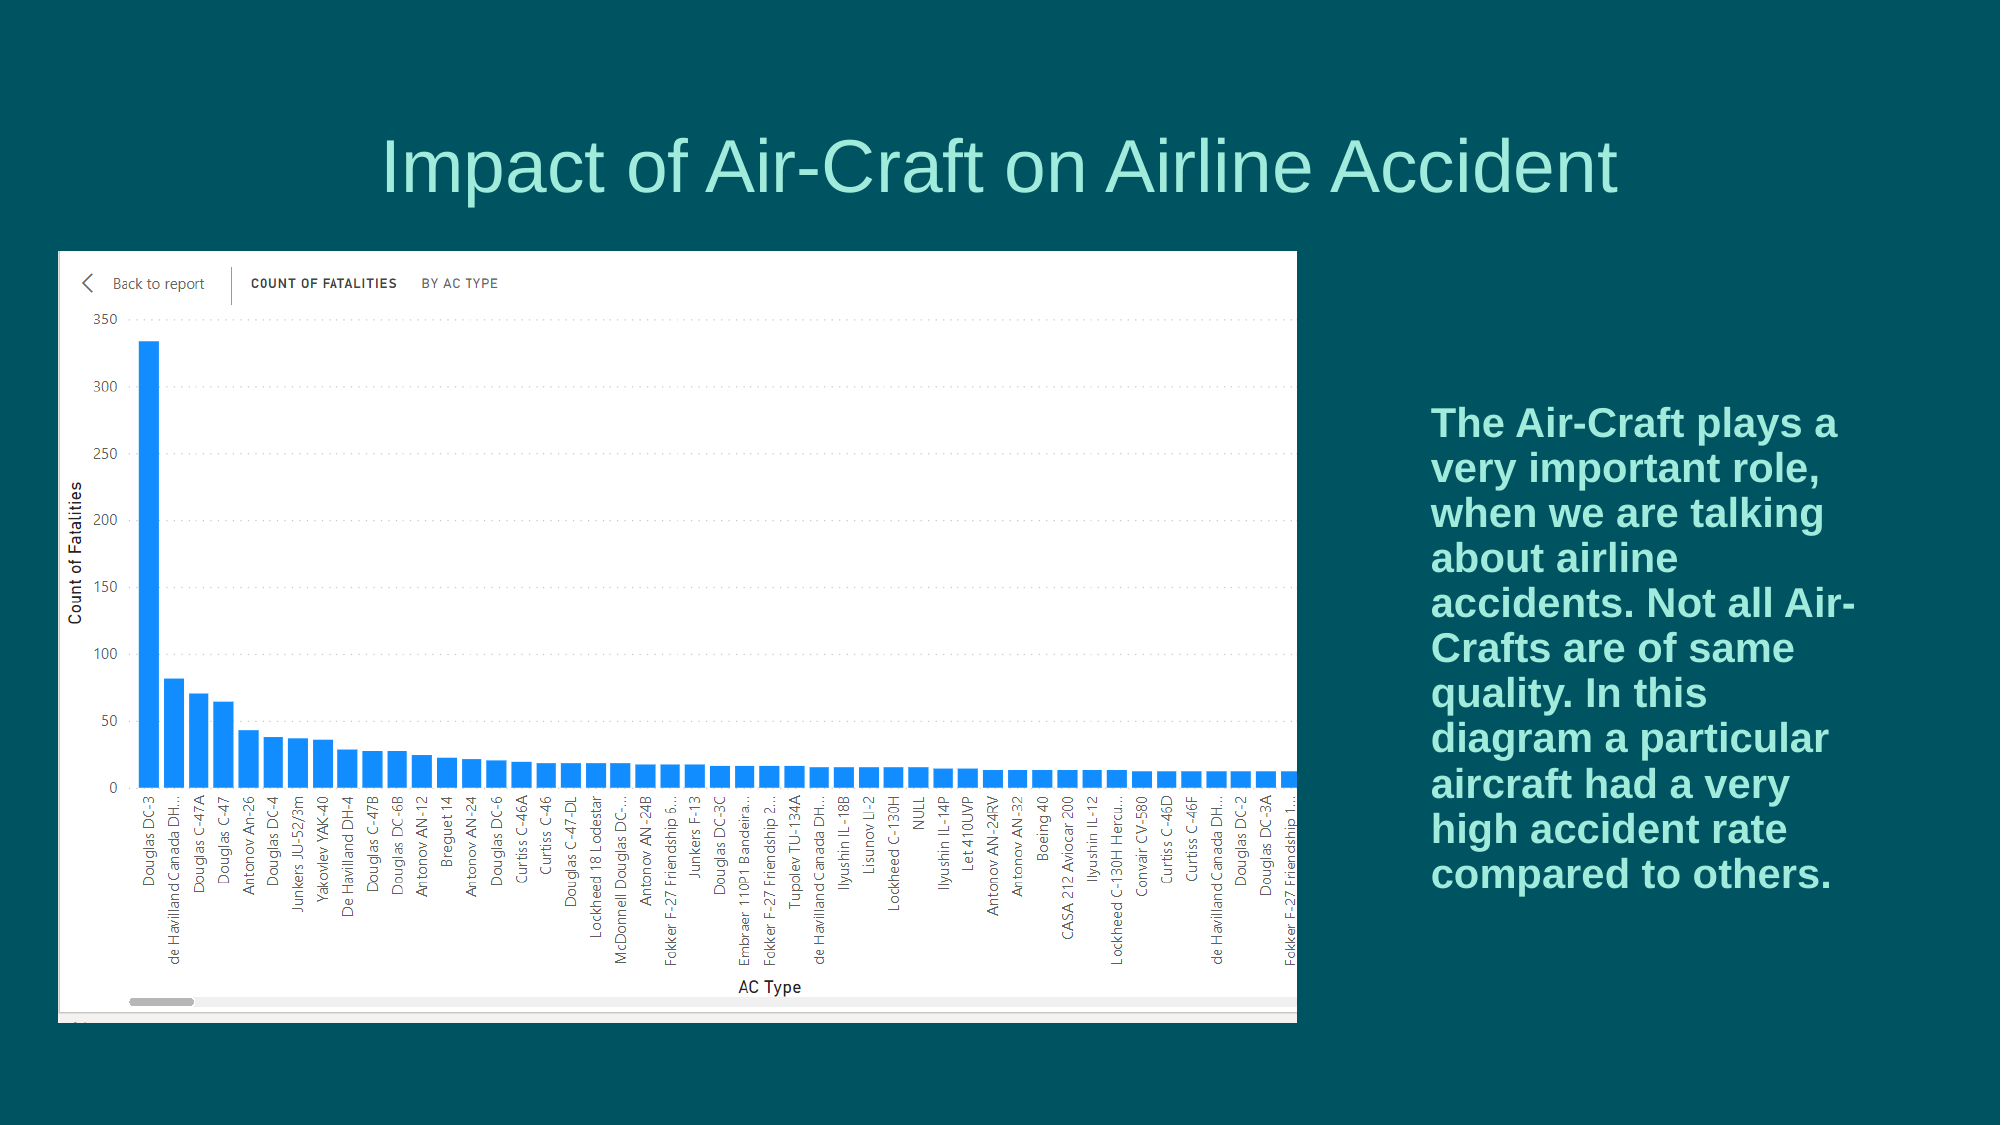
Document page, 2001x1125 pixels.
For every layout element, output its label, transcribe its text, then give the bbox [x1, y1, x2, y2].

title Impact of Air-Craft on Airline Accident [137, 59, 1863, 278]
list The Air-Craft plays a very important role, when we are talking about airline accidents. Not all Air-Crafts are of same quality. In this diagram a particular aircraft had a very high accident rate compared to others. [1416, 297, 1881, 1002]
picture [58, 251, 1297, 1023]
